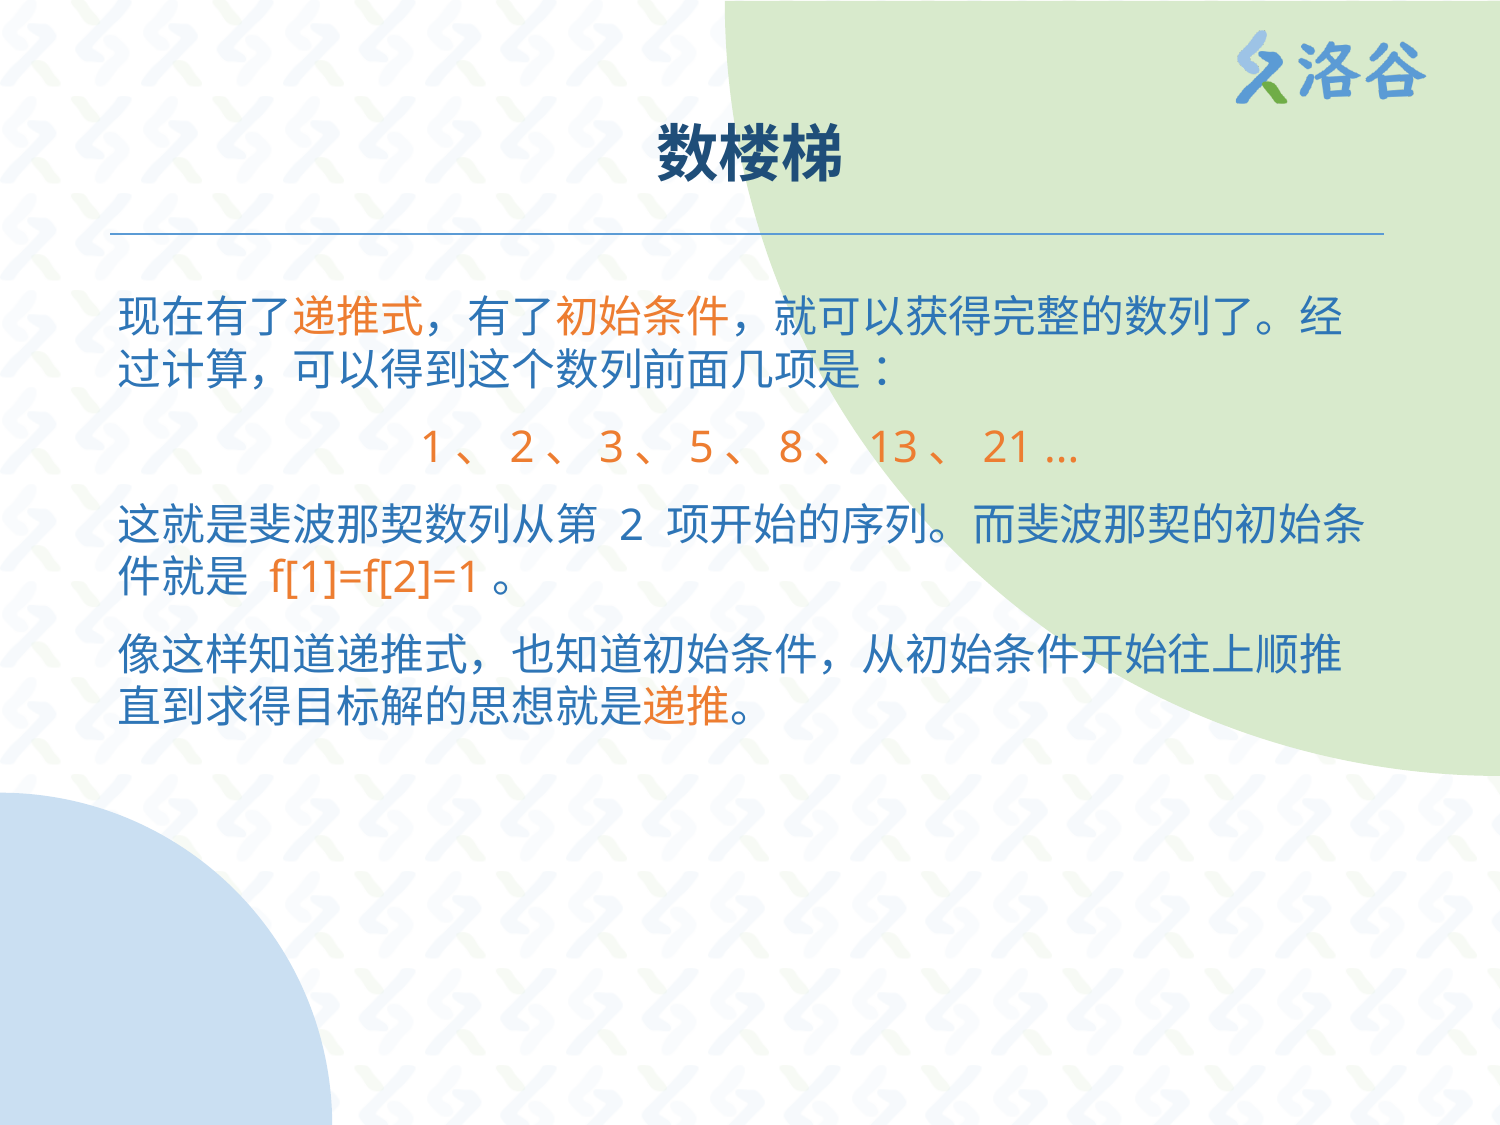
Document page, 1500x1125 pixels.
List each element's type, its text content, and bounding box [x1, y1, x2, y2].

title 数楼梯 [102, 77, 1397, 198]
list 现在有了递推式，有了初始条件，就可以获得完整的数列了。经过计算，可以得到这个数列前面几项是 ： 1、2、3、5、8、13、21 ... 这就是斐波那契数列从第 2 项开始的序列。而斐波那契的初始条件就是 f[1]=f[2]=1。 像这样知道递推式，也知道初始条件，从初始条件开始往上顺推直到求得目标解的思想就是递推。 [102, 281, 1397, 1016]
picture [1235, 26, 1427, 108]
